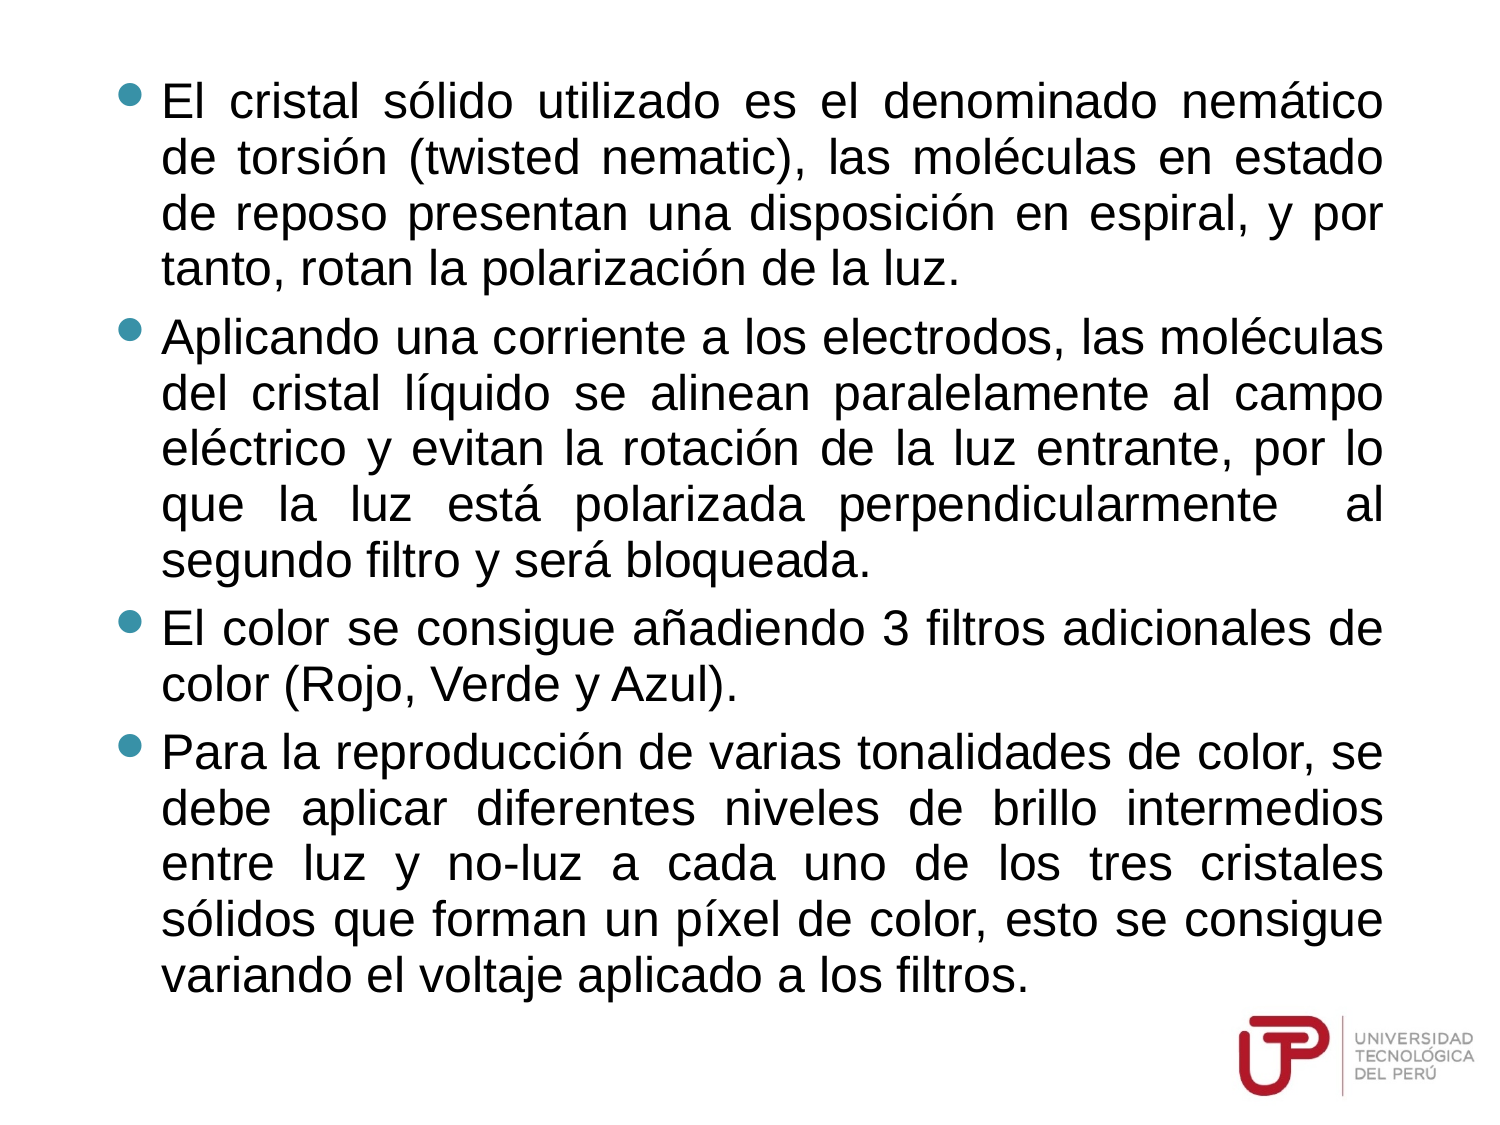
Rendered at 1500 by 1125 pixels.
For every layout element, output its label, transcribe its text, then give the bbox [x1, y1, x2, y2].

text_box El cristal sólido utilizado es el denominado nemático de torsión (twisted nematic), las moléculas en estado de reposo presentan una disposición en espiral, y por tanto, rotan la polarización de la luz. Aplicando una corriente a los electrodos, las moléculas del cristal líquido se alinean paralelamente al campo eléctrico y evitan la rotación de la luz entrante, por lo que la luz está polarizada perpendicularmente al segundo filtro y será bloqueada. El color se consigue añadiendo 3 filtros adicionales de color (Rojo, Verde y Azul). Para la reproducción de varias tonalidades de color, se debe aplicar diferentes niveles de brillo intermedios entre luz y no-luz a cada uno de los tres cristales sólidos que forman un píxel de color, esto se consigue variando el voltaje aplicado a los filtros. [88, 66, 1400, 1047]
picture [1210, 985, 1500, 1125]
